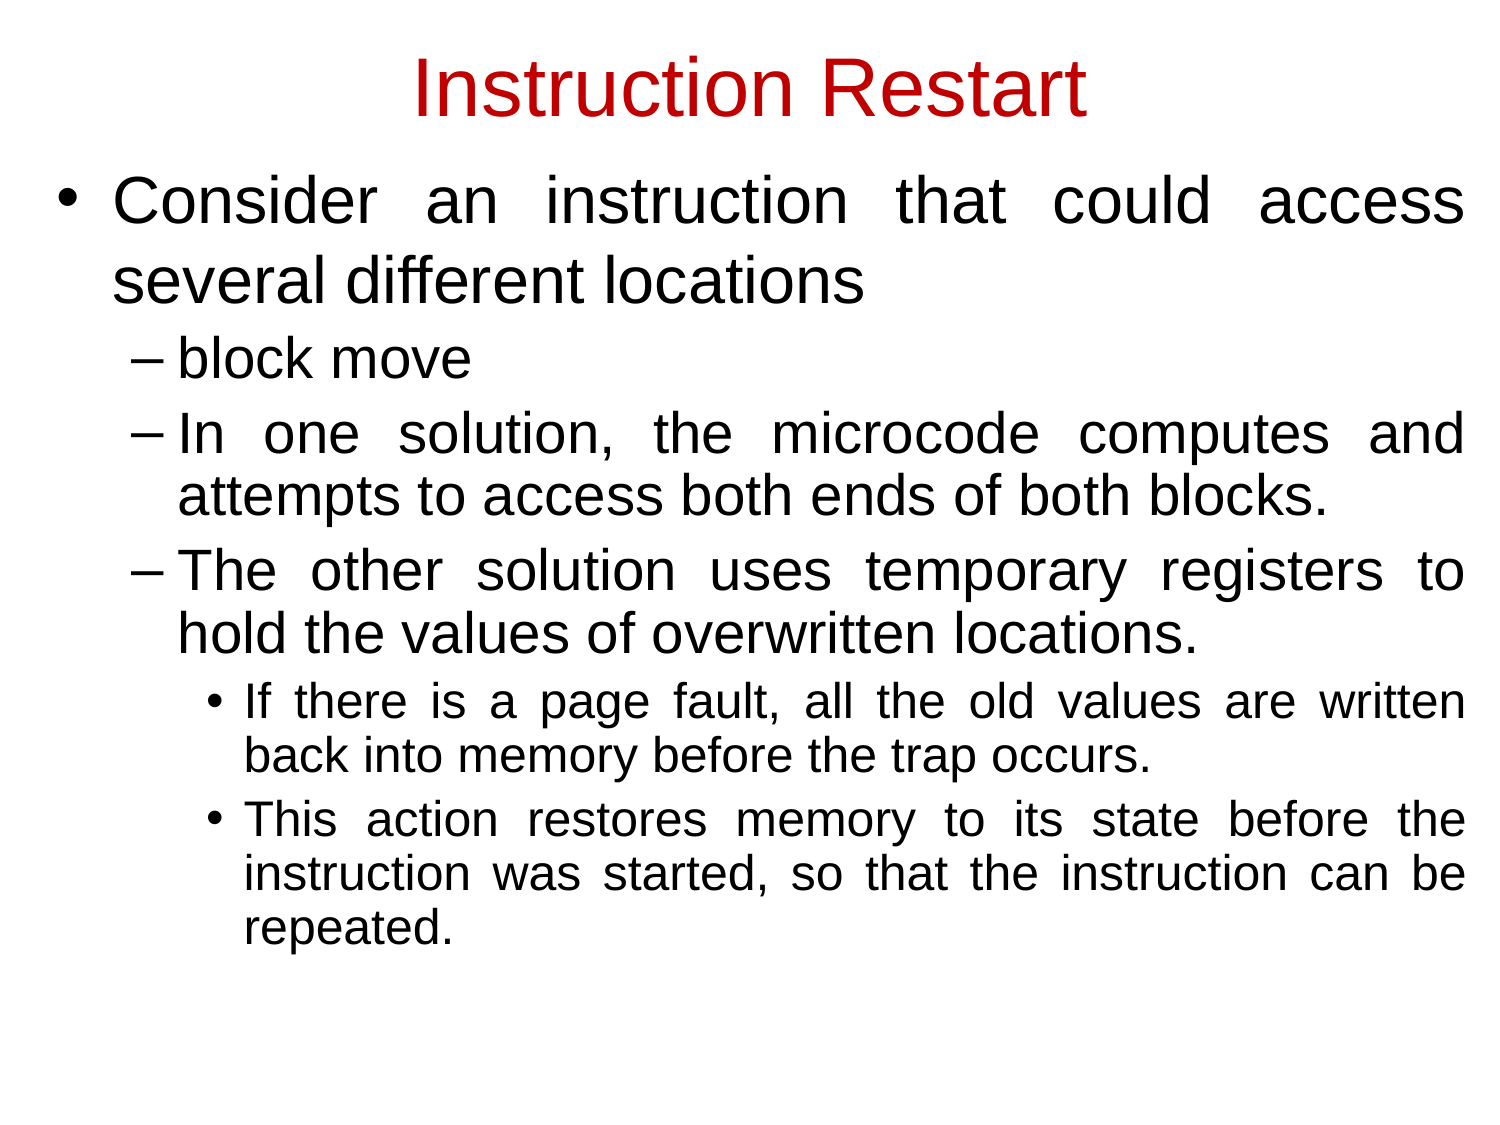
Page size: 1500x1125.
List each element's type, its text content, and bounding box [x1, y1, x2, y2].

text_box Consider an instruction that could access several different locations block move In one solution, the microcode computes and attempts to access both ends of both blocks. The other solution uses temporary registers to hold the values of overwritten locations. If there is a page fault, all the old values are written back into memory before the trap occurs. This action restores memory to its state before the instruction was started, so that the instruction can be repeated. [41, 149, 1483, 1094]
text_box Instruction Restart [75, 19, 1425, 147]
